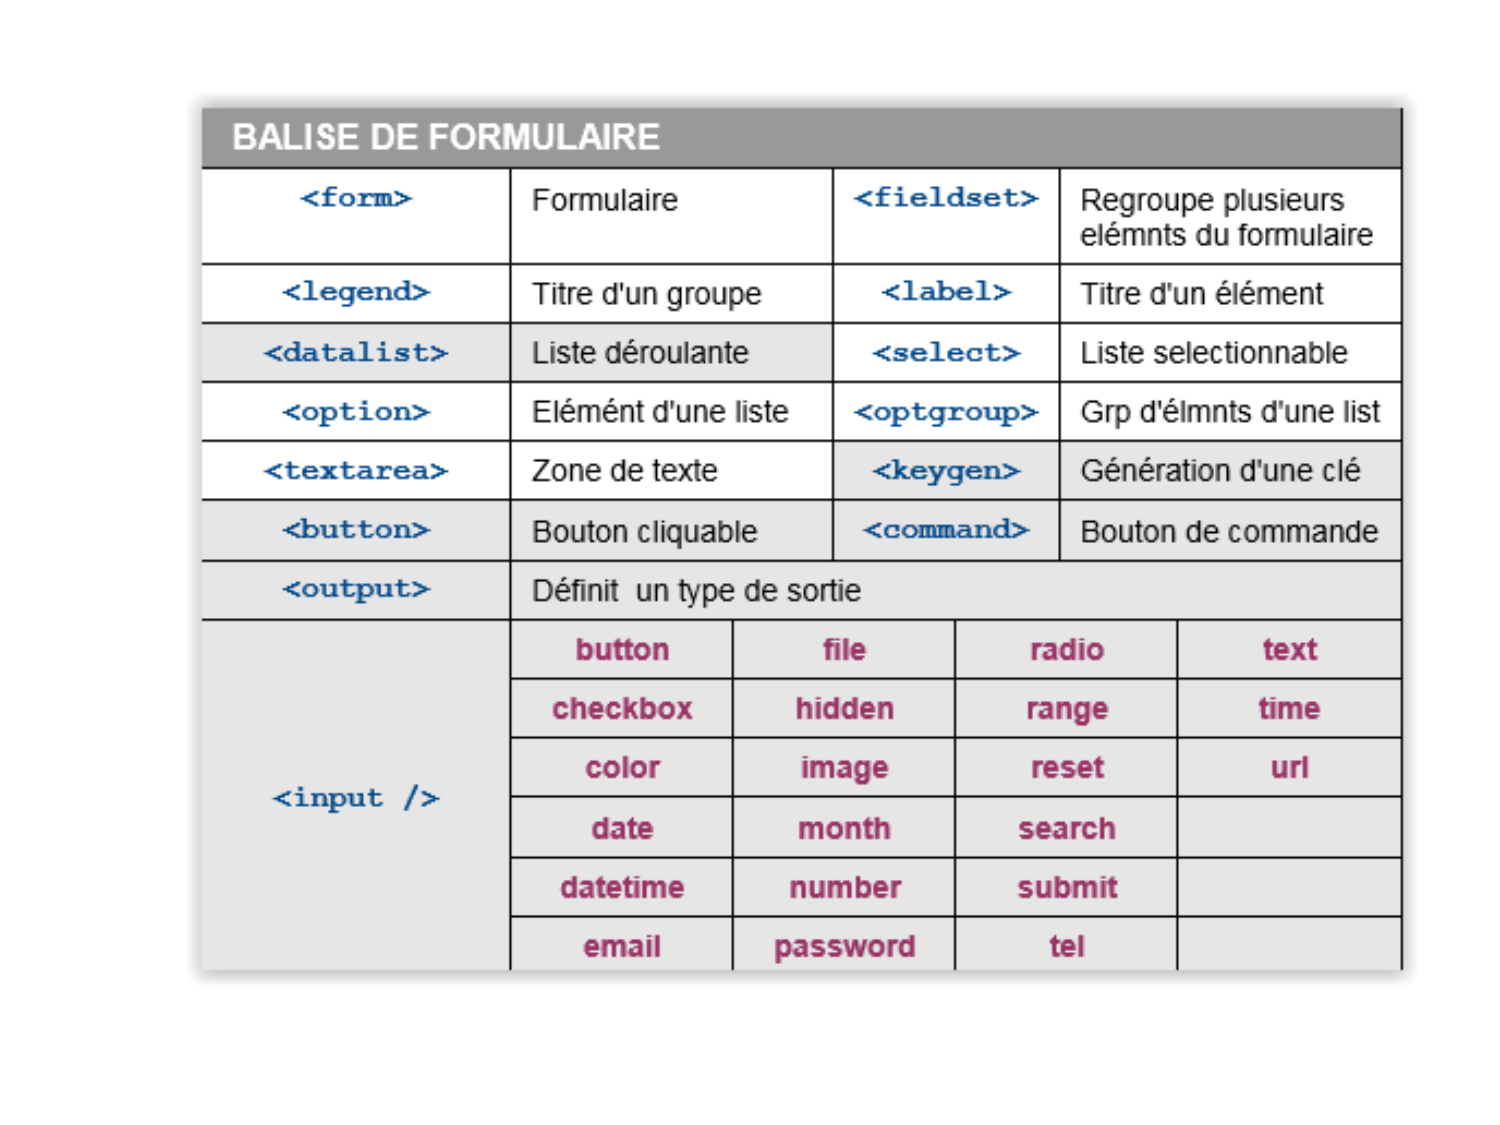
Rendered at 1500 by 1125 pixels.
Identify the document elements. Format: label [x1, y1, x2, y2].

list [182, 89, 1421, 988]
